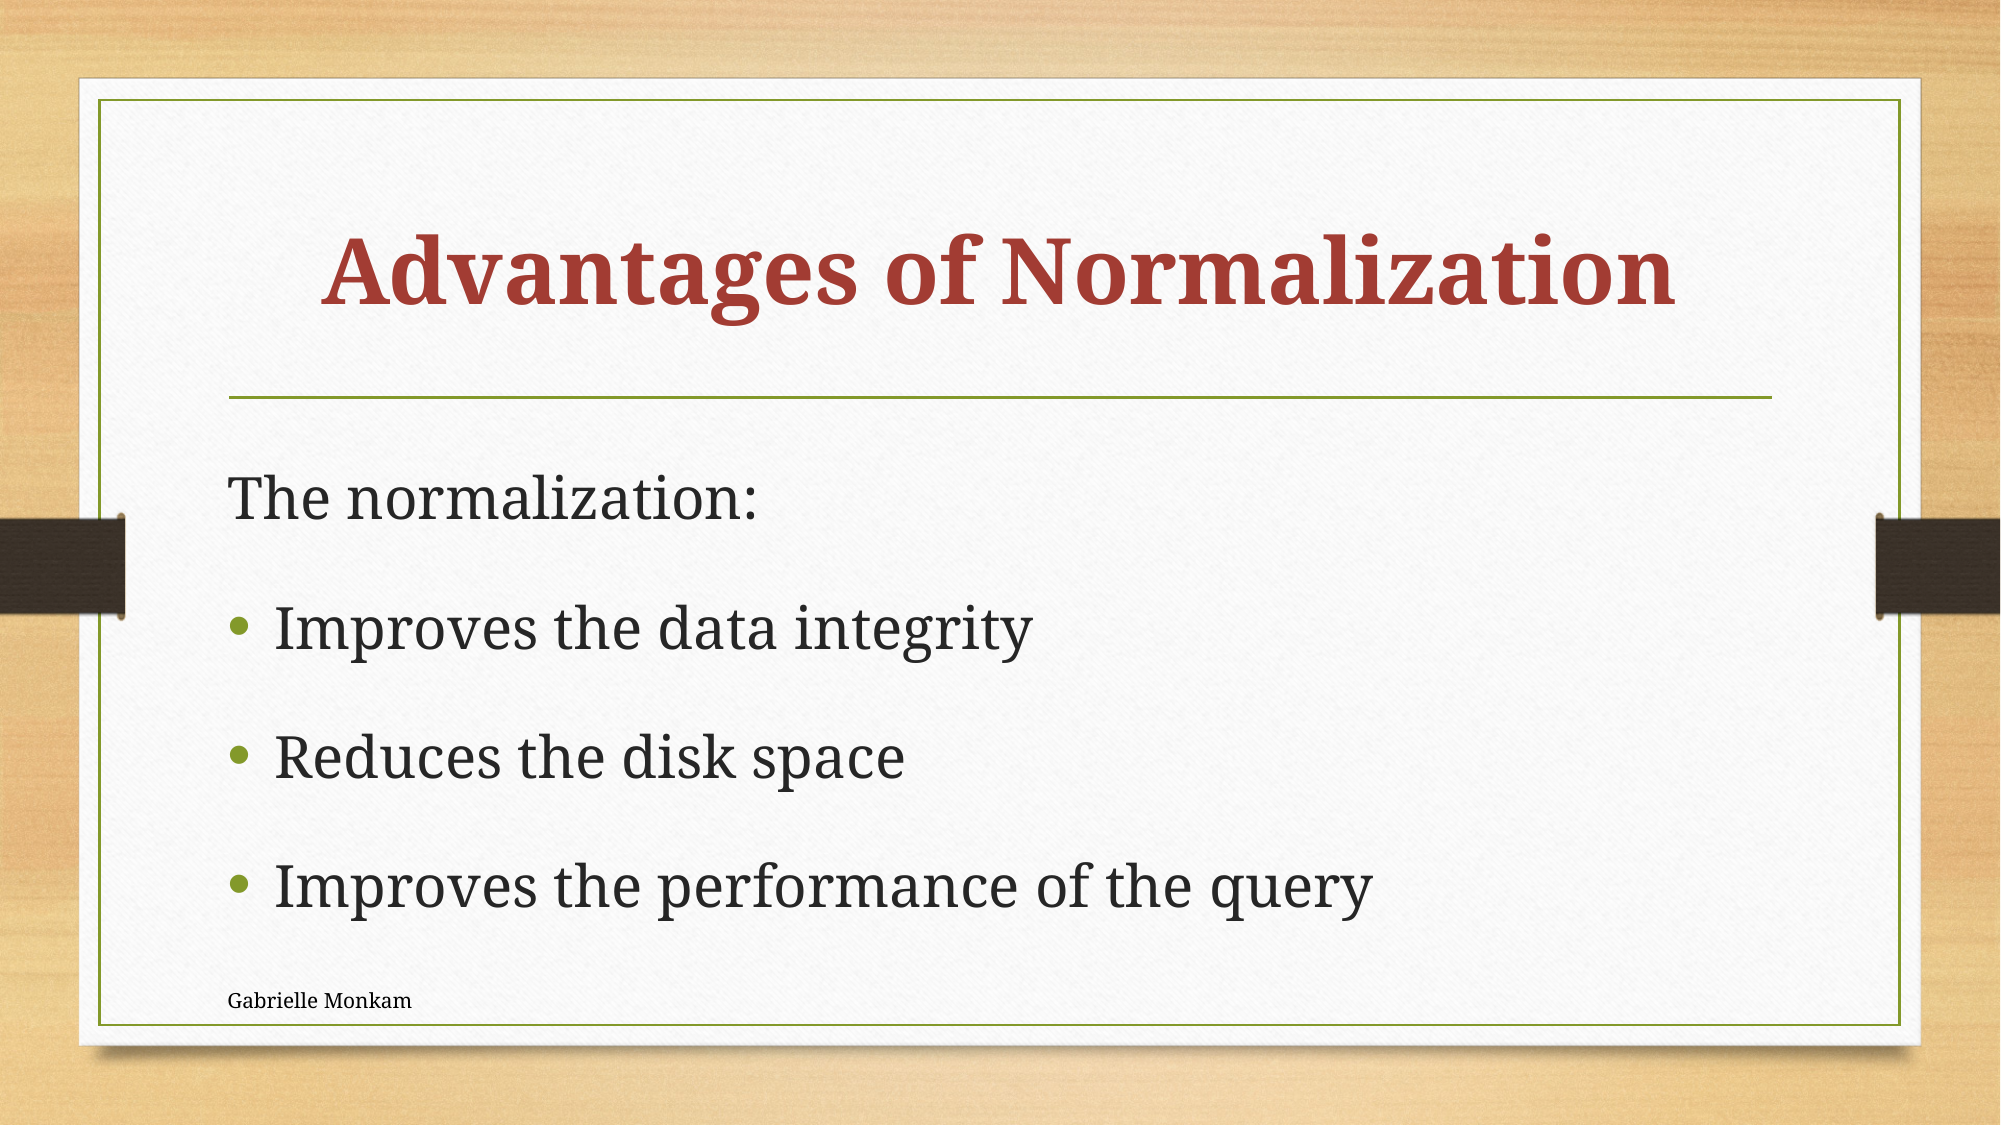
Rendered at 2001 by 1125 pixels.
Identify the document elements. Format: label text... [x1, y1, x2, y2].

list The normalization: Improves the data integrity Reduces the disk space Improves the performance of the query [212, 419, 1788, 964]
picture [0, 0, 2001, 1125]
title Advantages of Normalization [212, 161, 1788, 375]
footer Gabrielle Monkam [212, 979, 1411, 1025]
